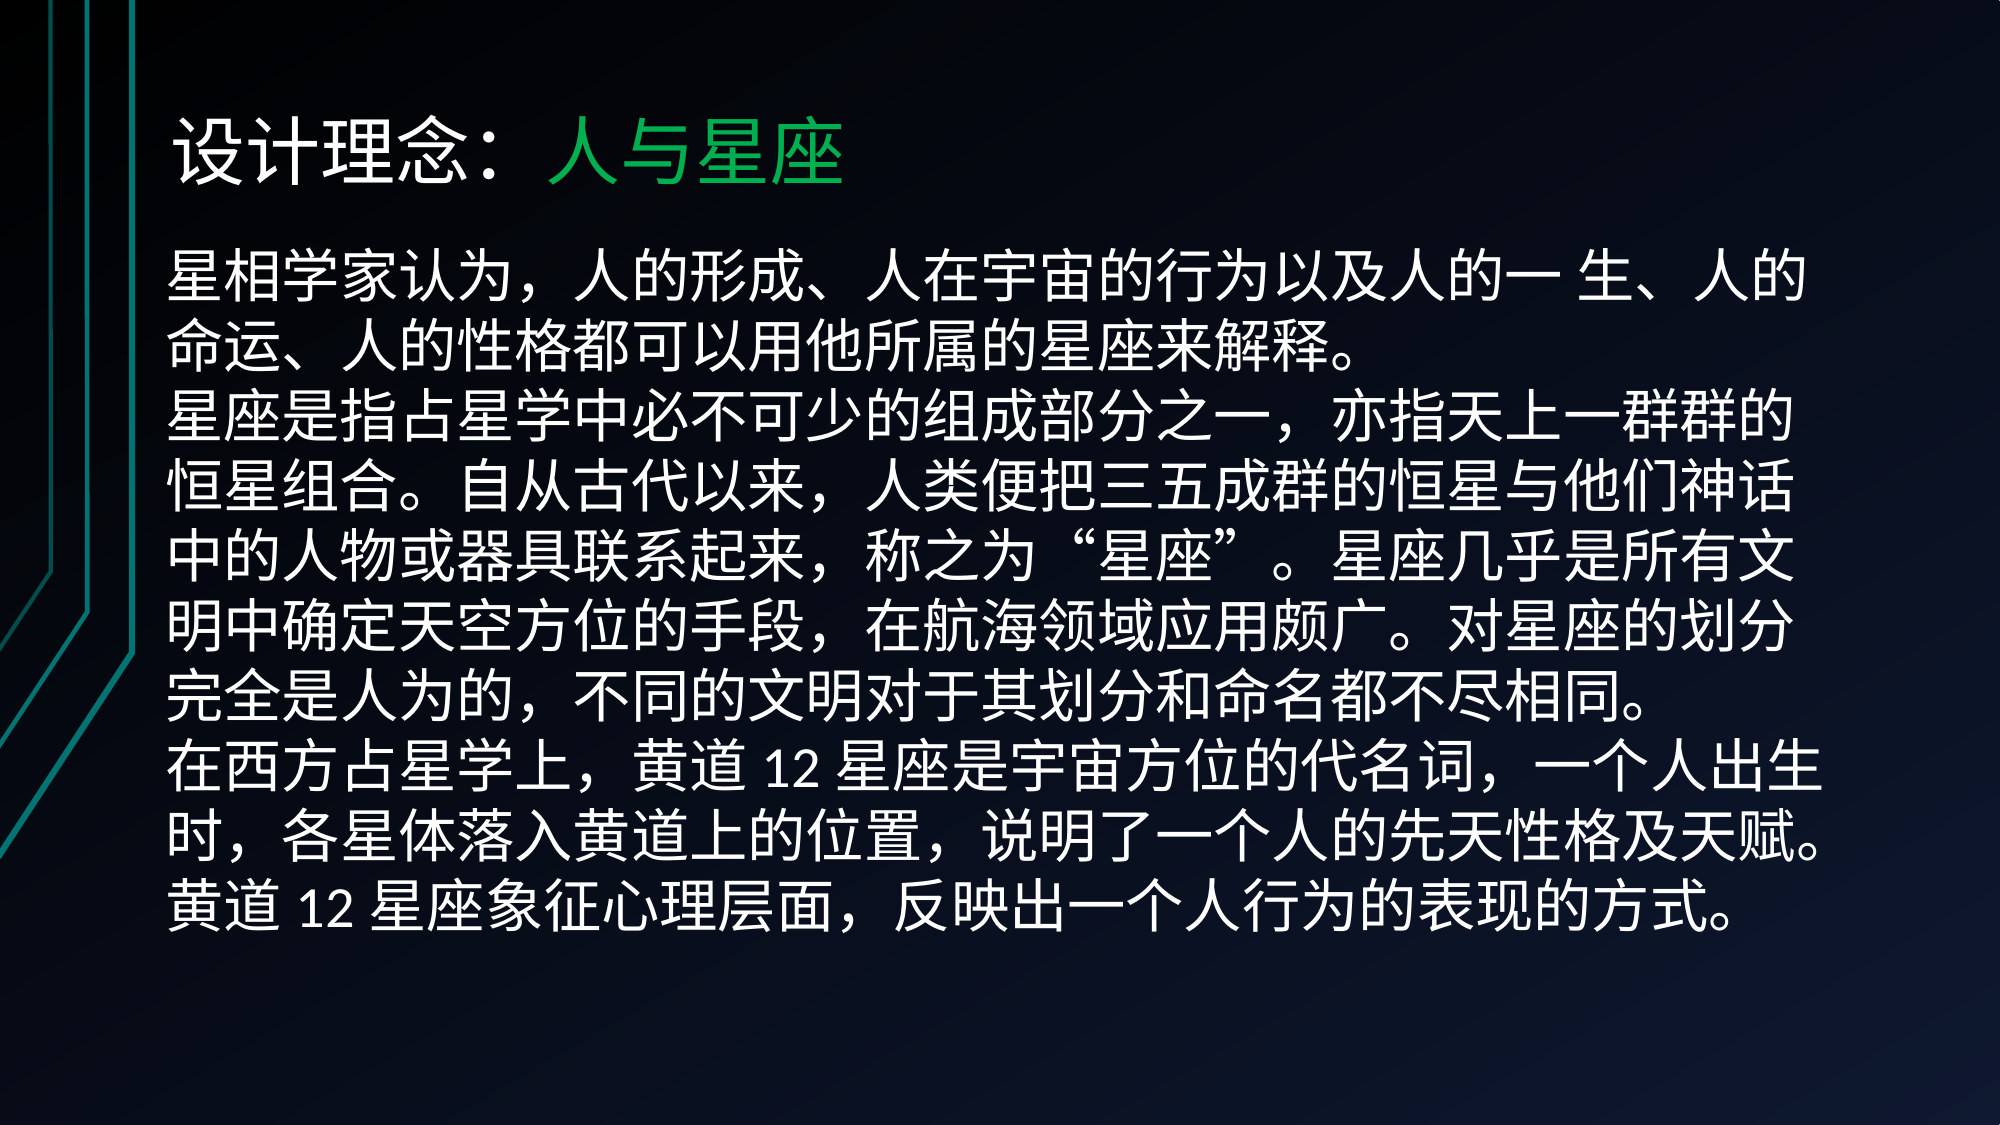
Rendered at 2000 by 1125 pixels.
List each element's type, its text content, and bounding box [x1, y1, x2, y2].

text_box 星相学家认为，人的形成、人在宇宙的行为以及人的一 生、人的命运、人的性格都可以用他所属的星座来解释。 星座是指占星学中必不可少的组成部分之一，亦指天上一群群的恒星组合。自从古代以来，人类便把三五成群的恒星与他们神话中的人物或器具联系起来，称之为“星座”。星座几乎是所有文明中确定天空方位的手段，在航海领域应用颇广。对星座的划分完全是人为的，不同的文明对于其划分和命名都不尽相同。 在西方占星学上，黄道12星座是宇宙方位的代名词，一个人出生时，各星体落入黄道上的位置，说明了一个人的先天性格及天赋。黄道12星座象征心理层面，反映出一个人行为的表现的方式。 [150, 231, 1850, 947]
title 设计理念：人与星座 [149, 4, 1850, 206]
